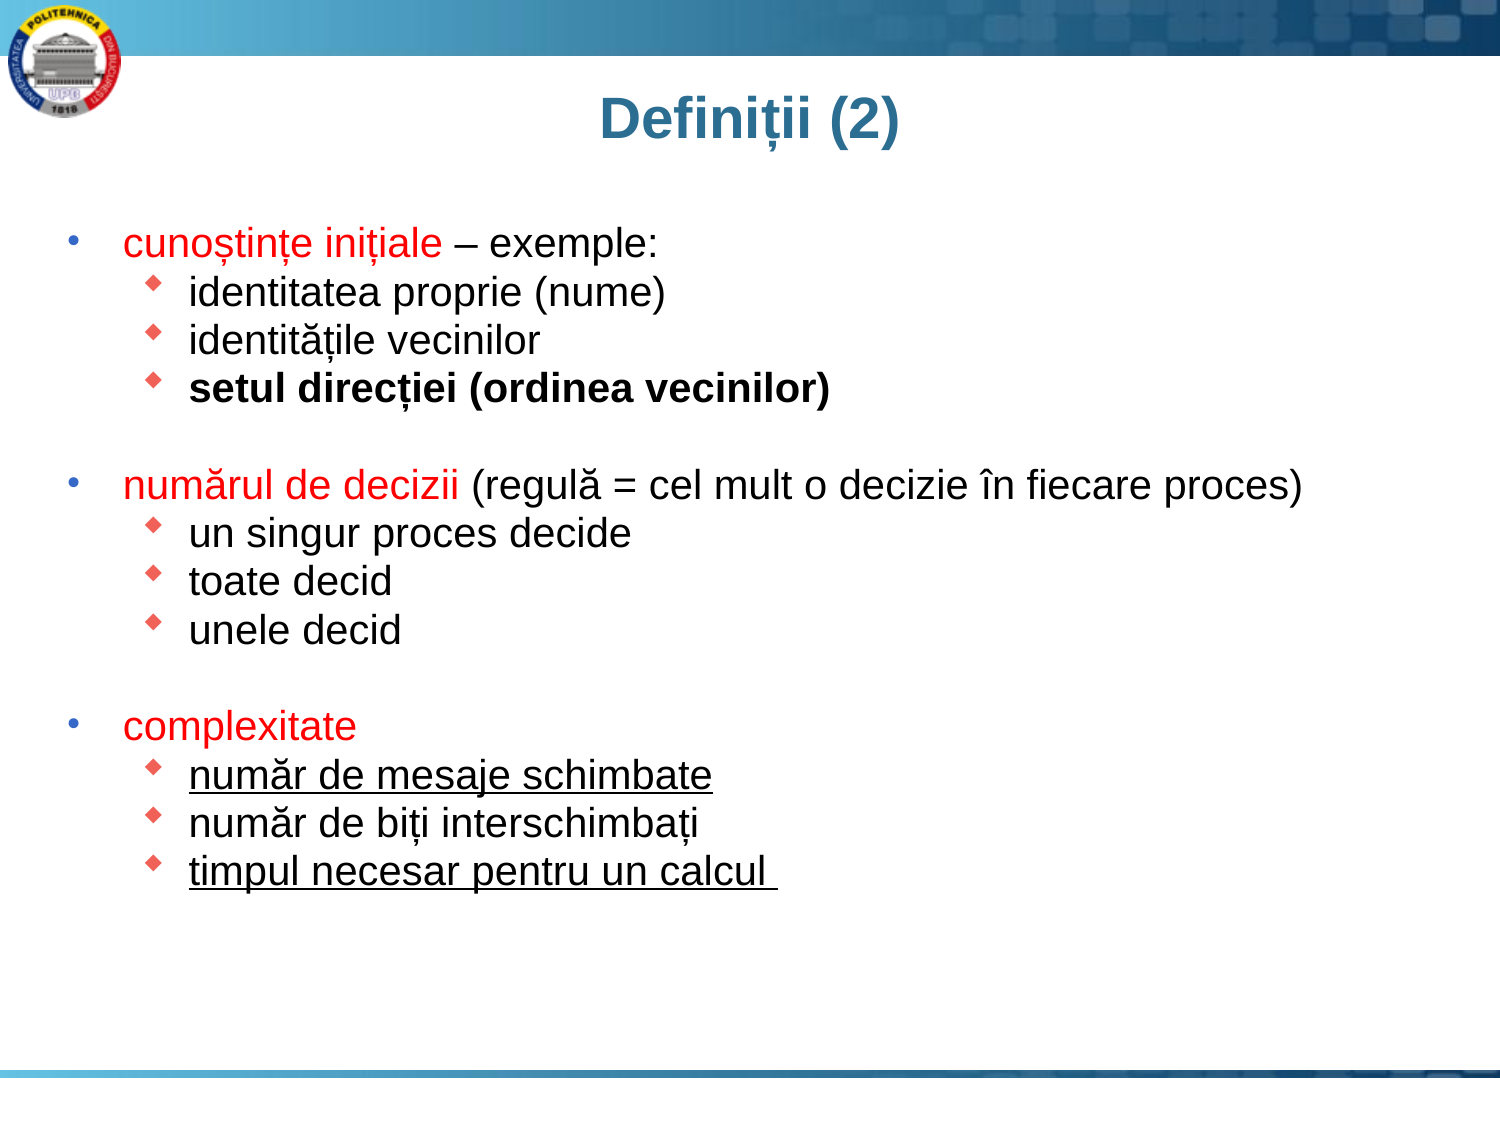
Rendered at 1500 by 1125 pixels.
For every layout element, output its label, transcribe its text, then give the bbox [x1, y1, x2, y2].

picture [0, 1070, 51, 1078]
picture [0, 0, 1500, 118]
title Definiții (2) [51, 77, 1449, 153]
text_box cunoștințe inițiale – exemple: identitatea proprie (nume) identitățile vecinilor setul direcției (ordinea vecinilor) numărul de decizii (regulă = cel mult o decizie în fiecare proces) un singur proces decide toate decid unele decid complexitate număr de mesaje schimbate număr de biți interschimbați timpul necesar pentru un calcul [51, 218, 1500, 1083]
